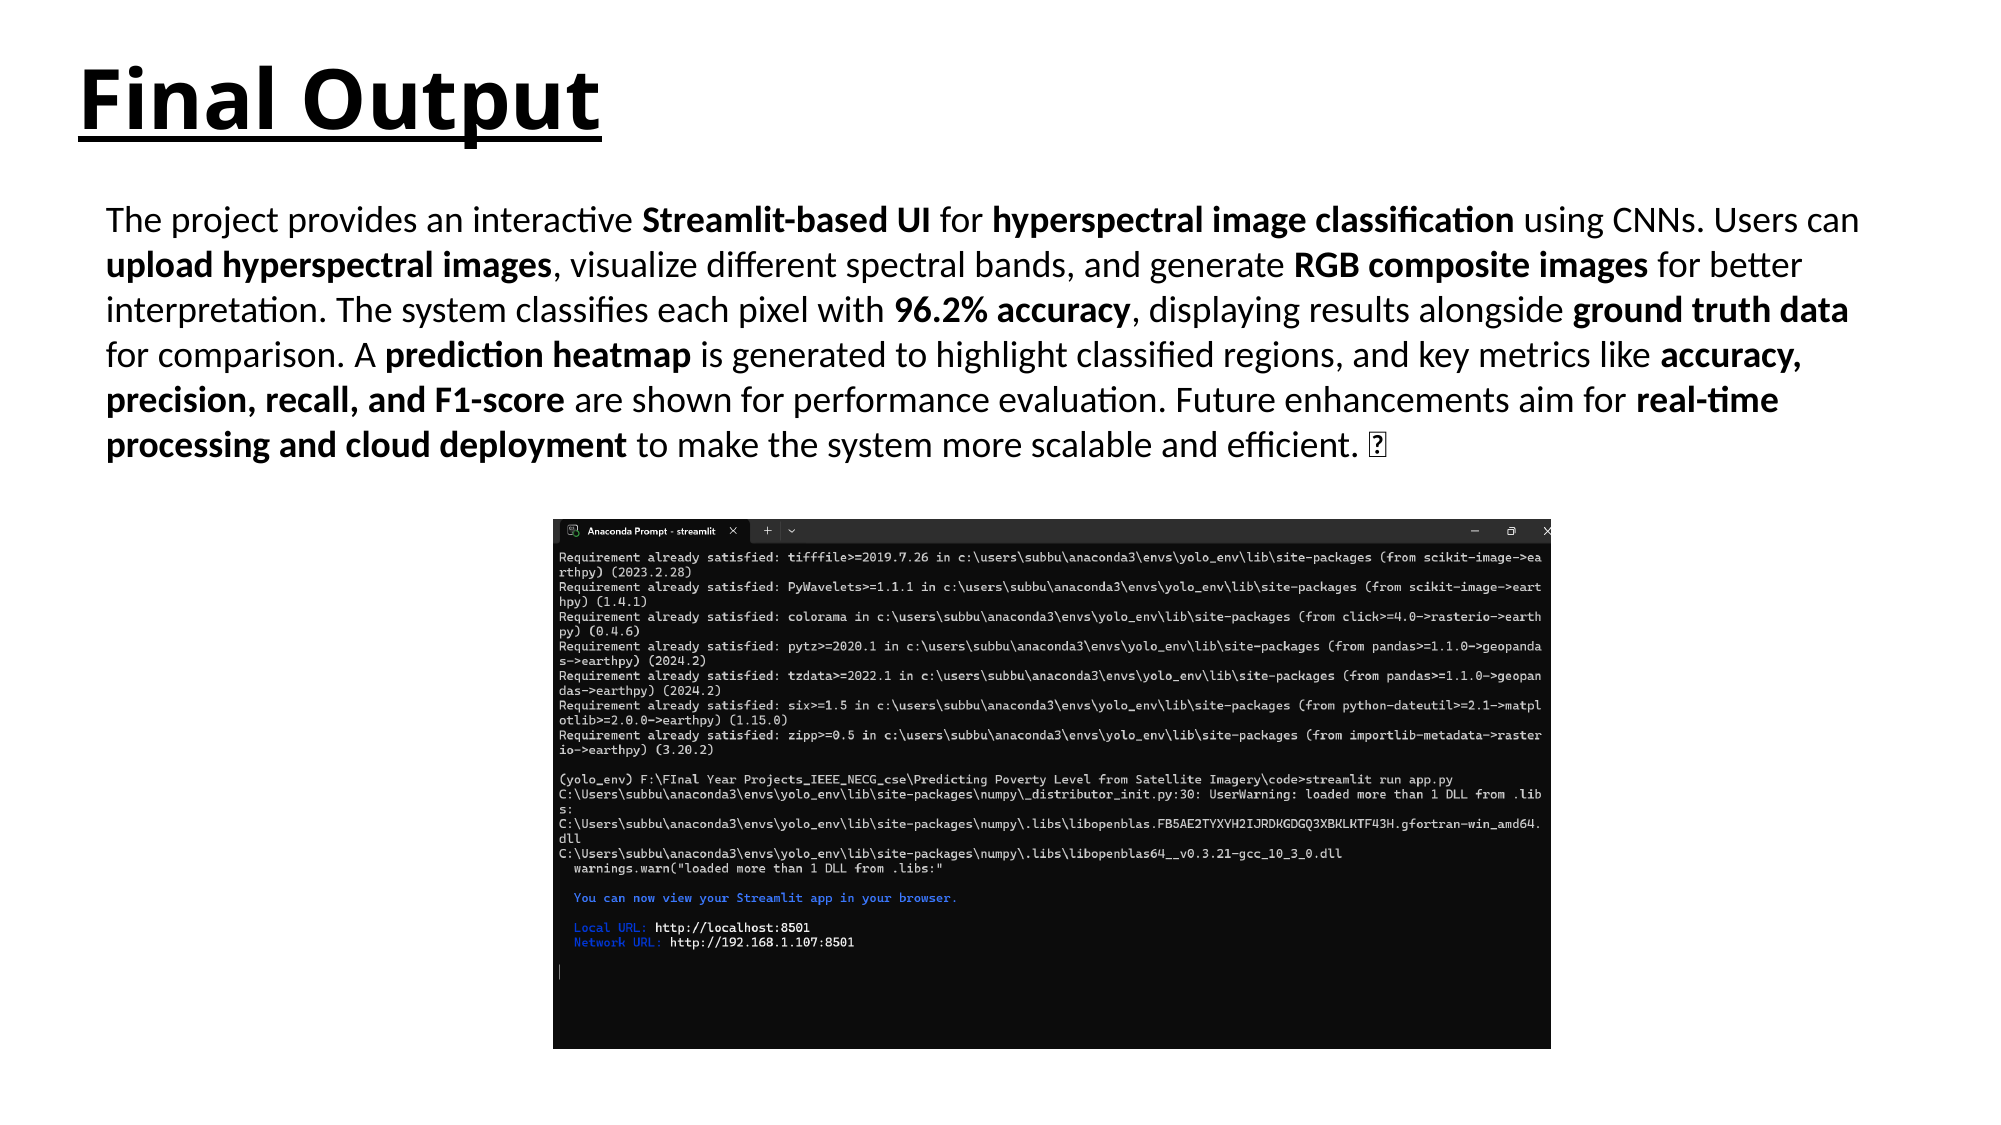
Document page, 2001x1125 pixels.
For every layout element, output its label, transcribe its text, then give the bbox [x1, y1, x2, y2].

picture [553, 519, 1551, 1049]
title Final Output [62, 9, 1563, 156]
text_box The project provides an interactive Streamlit-based UI for hyperspectral image classification using CNNs. Users can upload hyperspectral images, visualize different spectral bands, and generate RGB composite images for better interpretation. The system classifies each pixel with 96.2% accuracy, displaying results alongside ground truth data for comparison. A prediction heatmap is generated to highlight classified regions, and key metrics like accuracy, precision, recall, and F1-score are shown for performance evaluation. Future enhancements aim for real-time processing and cloud deployment to make the system more scalable and efficient. 🚀 [90, 187, 1910, 473]
